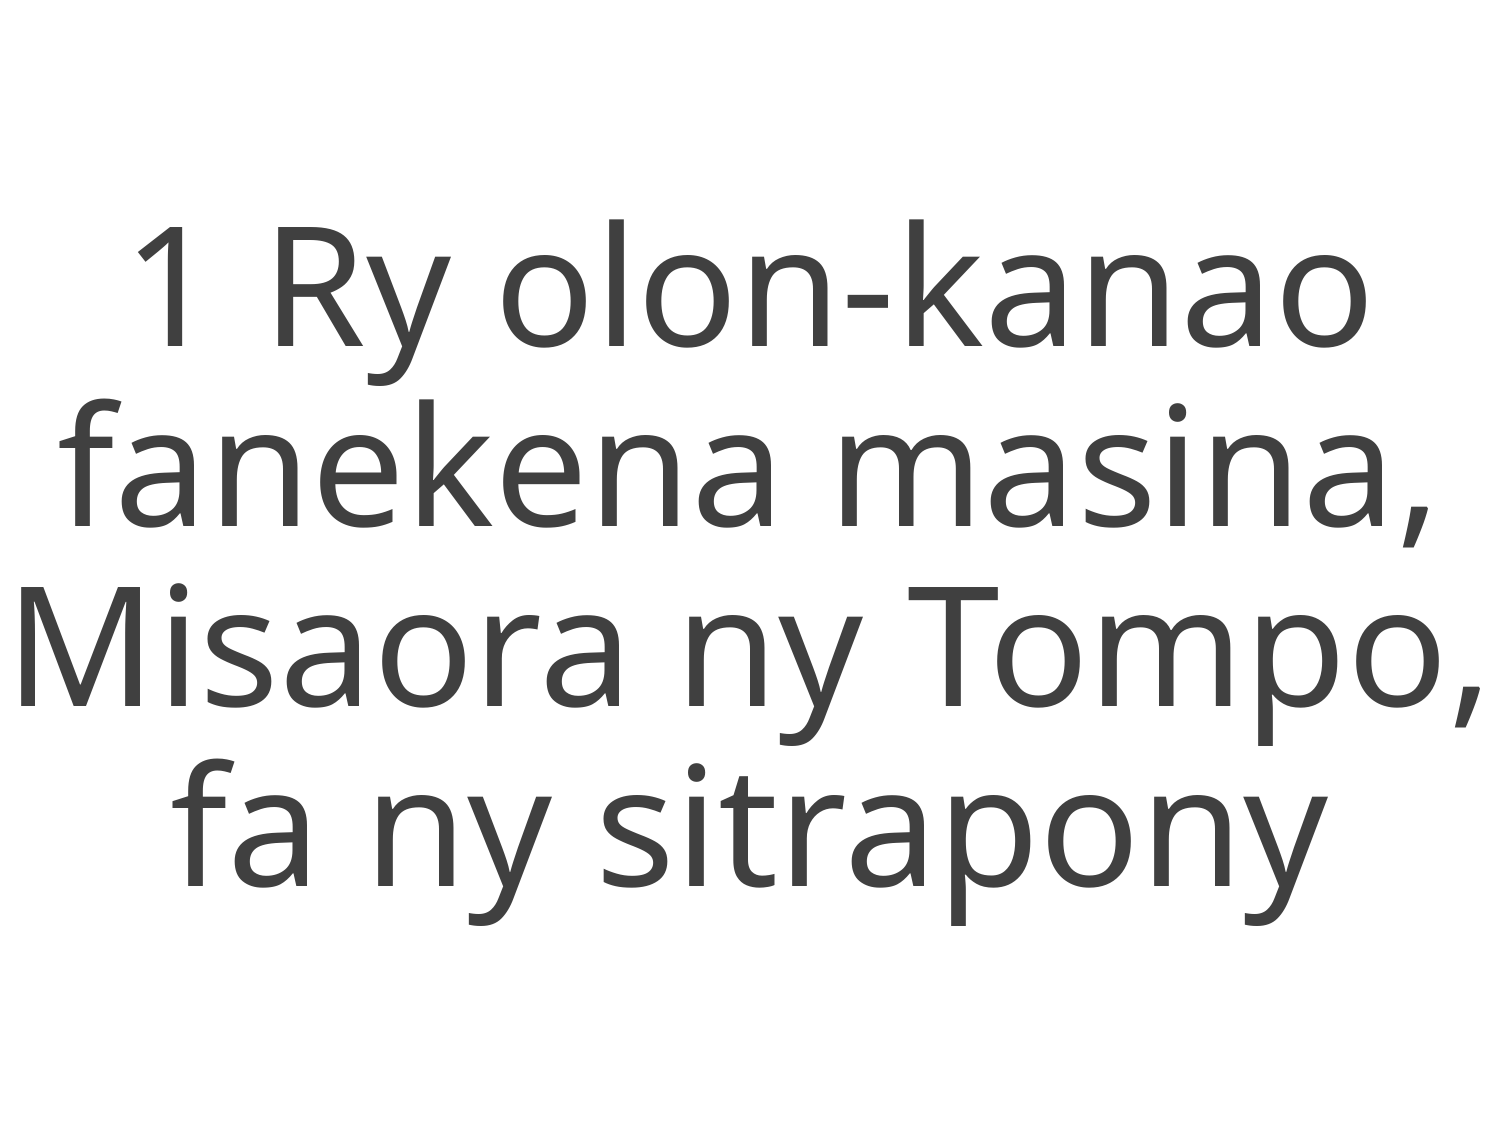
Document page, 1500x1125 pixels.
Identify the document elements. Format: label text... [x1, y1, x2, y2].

title 1 Ry olon-kanao fanekena masina, Misaora ny Tompo, fa ny sitrapony [0, 453, 1500, 672]
